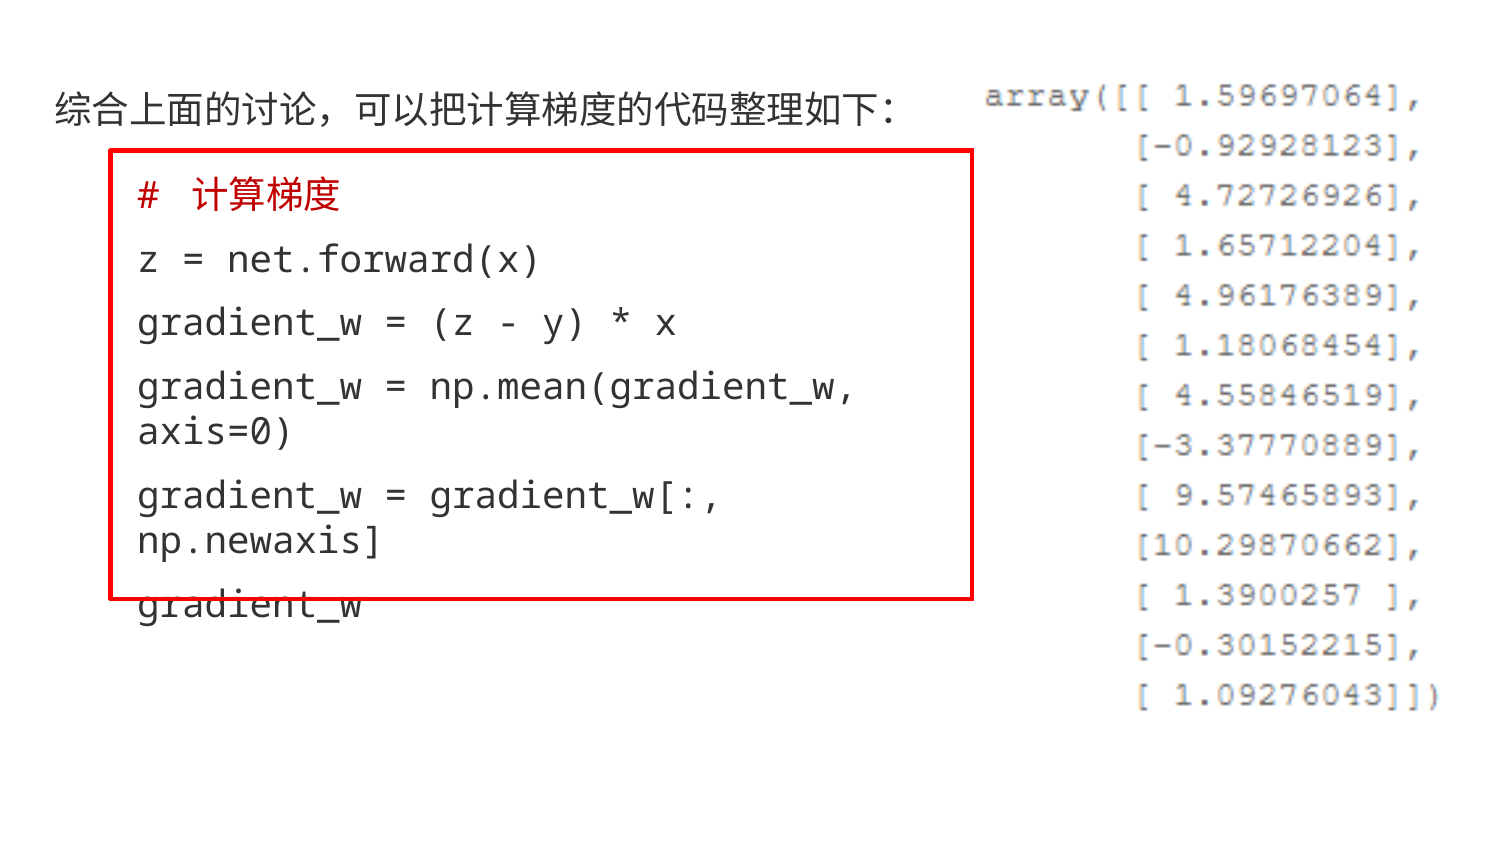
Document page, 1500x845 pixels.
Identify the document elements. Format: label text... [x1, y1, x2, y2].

text_box 综合上面的讨论，可以把计算梯度的代码整理如下： [39, 55, 973, 139]
picture [974, 67, 1471, 719]
text_box # 计算梯度 z = net.forward(x) gradient_w = (z - y) * x gradient_w = np.mean(gradient_w, axis=0) gradient_w = gradient_w[:, np.newaxis] gradient_w [122, 600, 969, 633]
text_box [110, 150, 969, 600]
